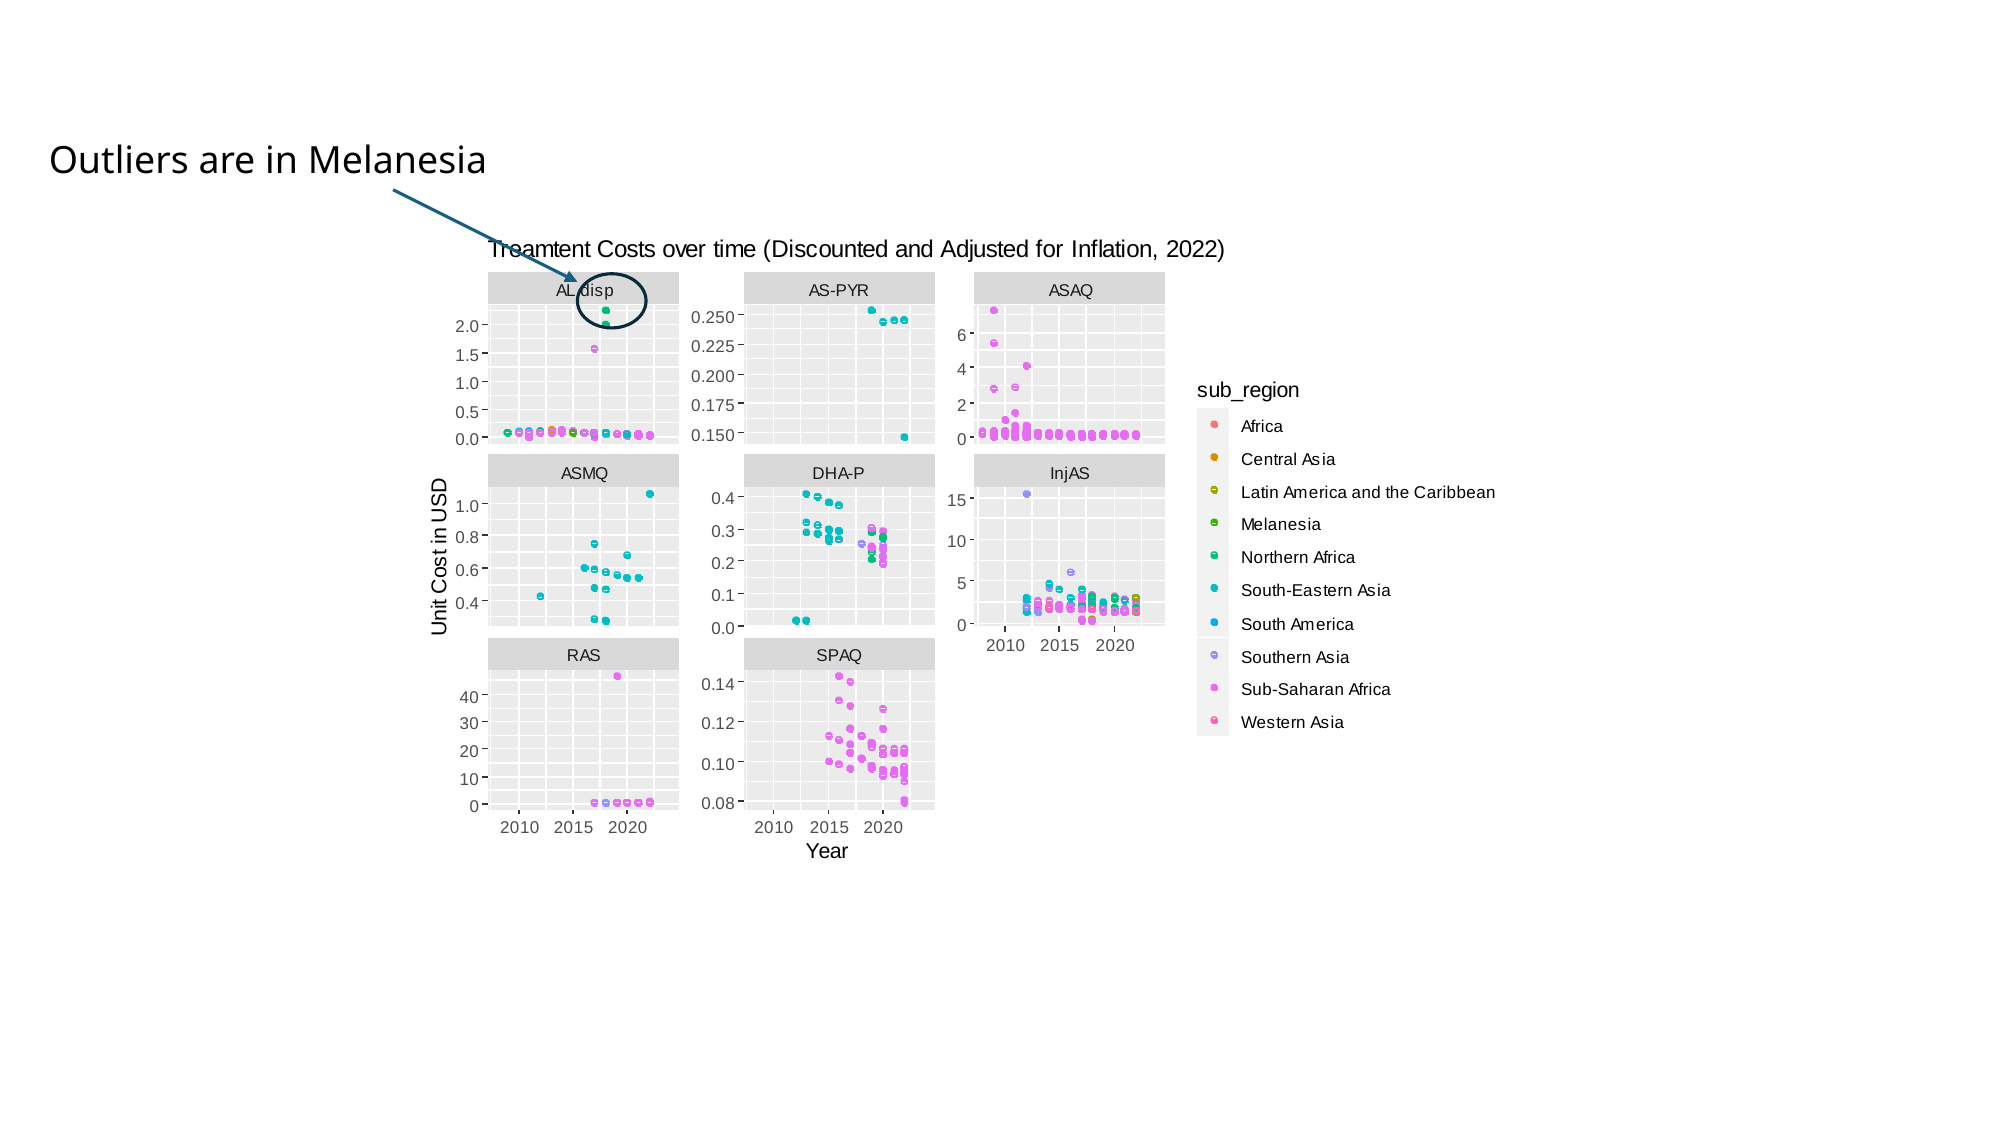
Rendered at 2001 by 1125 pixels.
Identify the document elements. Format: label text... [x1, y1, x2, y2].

picture [417, 227, 2000, 1125]
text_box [392, 189, 578, 283]
text_box Outliers are in Melanesia [34, 129, 503, 189]
